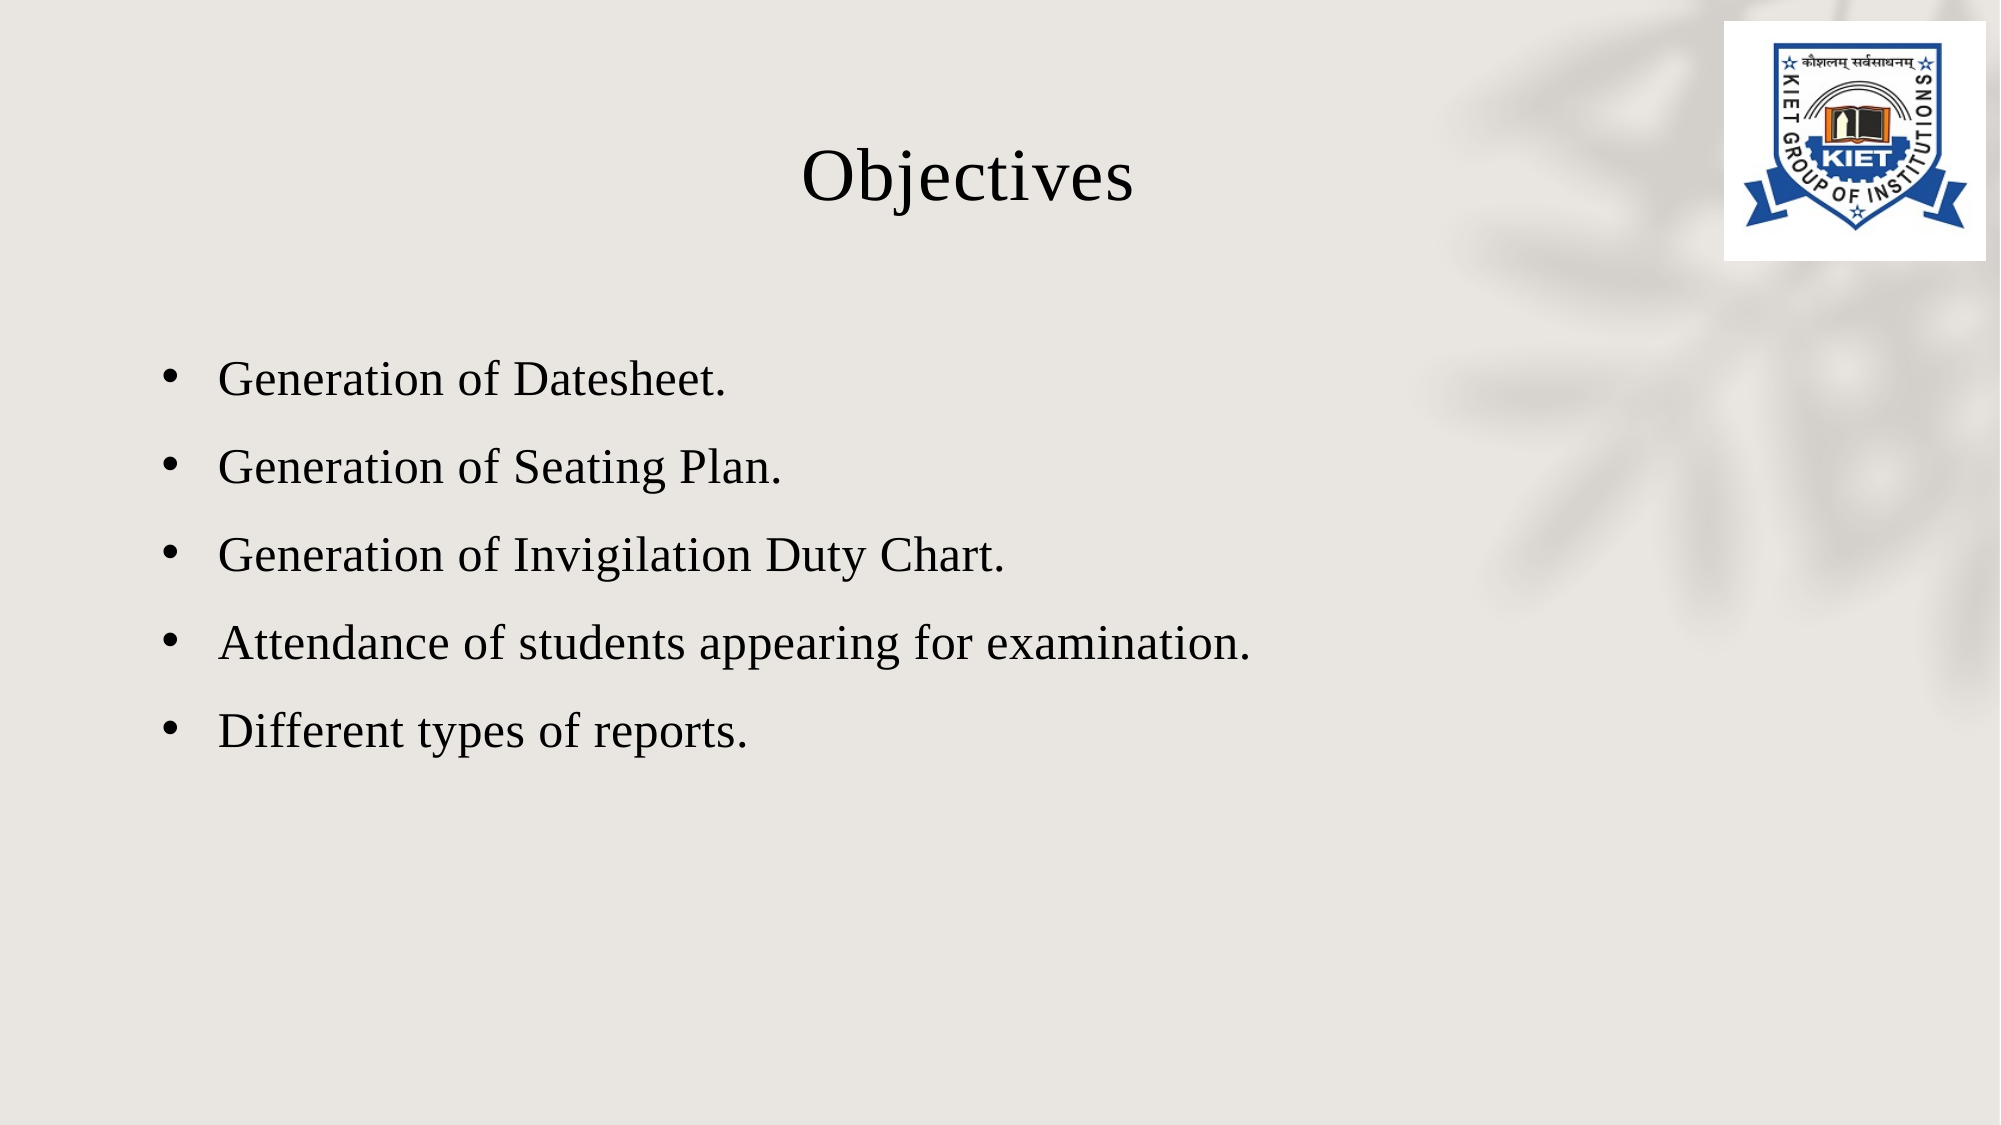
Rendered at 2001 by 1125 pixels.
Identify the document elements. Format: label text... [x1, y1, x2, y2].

text_box Objectives [75, 60, 1863, 278]
picture [1724, 21, 1986, 262]
text_box Generation of Datesheet. Generation of Seating Plan. Generation of Invigilation Duty Chart. Attendance of students appearing for examination. Different types of reports. [143, 319, 1925, 1008]
